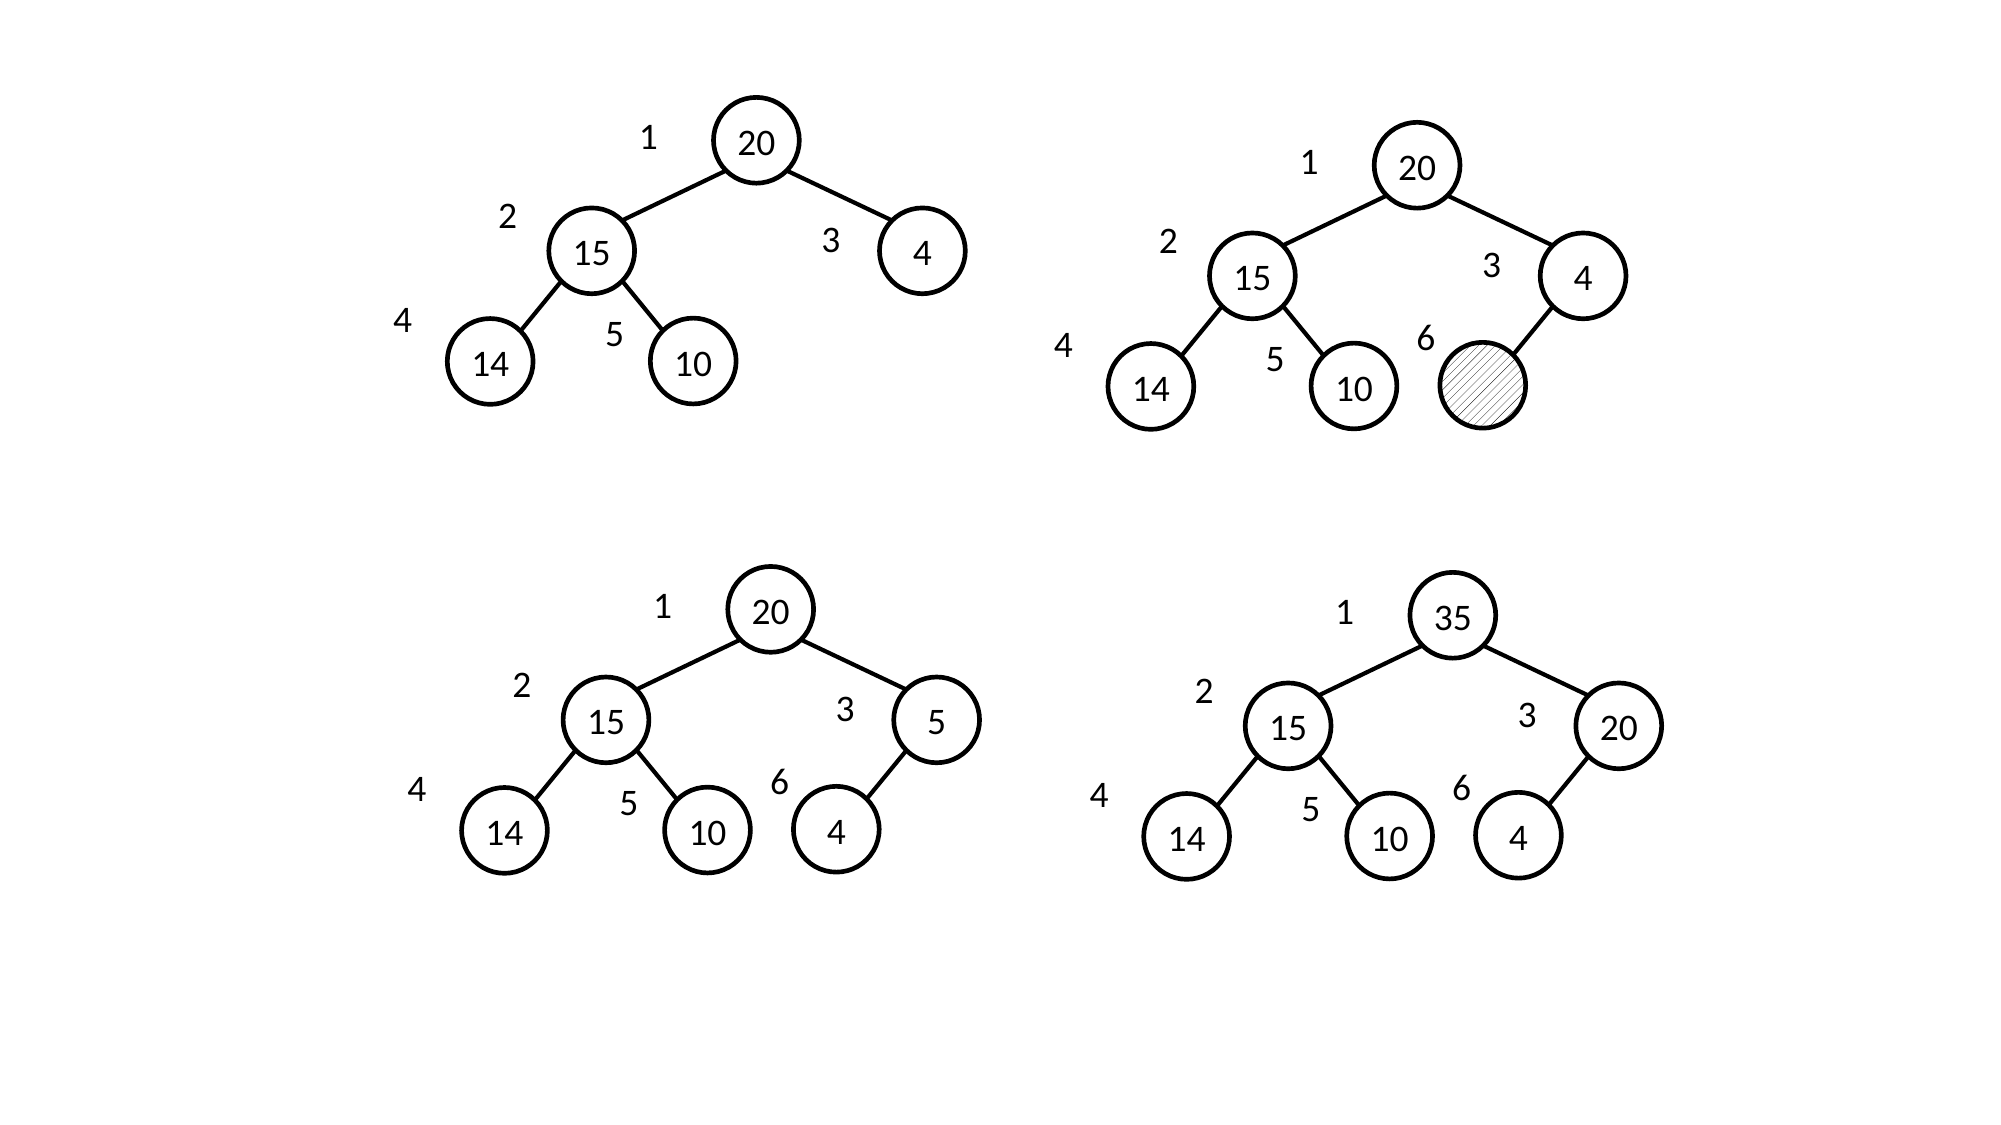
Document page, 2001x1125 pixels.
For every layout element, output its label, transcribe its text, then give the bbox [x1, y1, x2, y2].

text_box 15 [1244, 681, 1333, 770]
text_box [786, 170, 893, 221]
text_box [800, 639, 907, 690]
text_box 15 [1208, 231, 1297, 320]
text_box 10 [663, 786, 752, 874]
text_box 4 [1539, 231, 1628, 320]
text_box 14 [1106, 342, 1195, 431]
text_box 2 [497, 652, 547, 713]
text_box 2 [1144, 208, 1193, 269]
text_box 6 [1437, 755, 1487, 816]
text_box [1513, 304, 1554, 355]
text_box 1 [1284, 129, 1334, 190]
text_box 3 [806, 221, 856, 268]
text_box 10 [649, 317, 738, 405]
text_box 4 [1074, 762, 1124, 823]
text_box 6 [1401, 305, 1451, 366]
text_box 5 [1250, 326, 1300, 387]
text_box 5 [1286, 776, 1336, 837]
text_box 20 [712, 96, 801, 185]
text_box 15 [547, 206, 636, 295]
text_box 4 [1039, 312, 1088, 373]
text_box 20 [1574, 681, 1663, 770]
text_box 3 [1467, 246, 1516, 293]
text_box 20 [1373, 121, 1462, 210]
text_box 5 [604, 770, 654, 831]
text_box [1483, 645, 1589, 696]
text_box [520, 281, 562, 332]
text_box 2 [483, 183, 533, 244]
text_box [1438, 341, 1527, 430]
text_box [1318, 755, 1360, 806]
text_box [534, 750, 576, 801]
text_box 4 [1474, 791, 1563, 880]
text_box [866, 749, 908, 799]
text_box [1282, 195, 1387, 246]
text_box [636, 749, 678, 800]
text_box 1 [1320, 579, 1370, 640]
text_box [1282, 305, 1324, 356]
text_box 35 [1408, 571, 1497, 660]
text_box 4 [392, 756, 442, 817]
text_box 10 [1310, 342, 1398, 430]
text_box 4 [378, 287, 428, 348]
text_box 14 [446, 317, 535, 406]
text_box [1318, 645, 1423, 696]
text_box 14 [460, 786, 549, 875]
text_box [1216, 756, 1258, 807]
text_box 4 [878, 206, 967, 295]
text_box 5 [892, 675, 981, 764]
text_box 10 [1345, 792, 1434, 880]
text_box 3 [820, 690, 870, 737]
text_box 20 [726, 565, 815, 654]
text_box 2 [1179, 658, 1229, 719]
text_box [1181, 306, 1223, 357]
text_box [636, 639, 741, 690]
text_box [1447, 195, 1553, 246]
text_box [622, 170, 727, 221]
text_box 14 [1142, 792, 1231, 881]
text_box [621, 280, 663, 331]
text_box 15 [562, 675, 650, 764]
text_box 1 [638, 573, 688, 634]
text_box 4 [792, 785, 881, 874]
text_box 5 [590, 301, 639, 362]
text_box 1 [624, 104, 673, 165]
text_box 3 [1502, 696, 1552, 743]
text_box 6 [755, 749, 804, 810]
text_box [1548, 754, 1590, 805]
